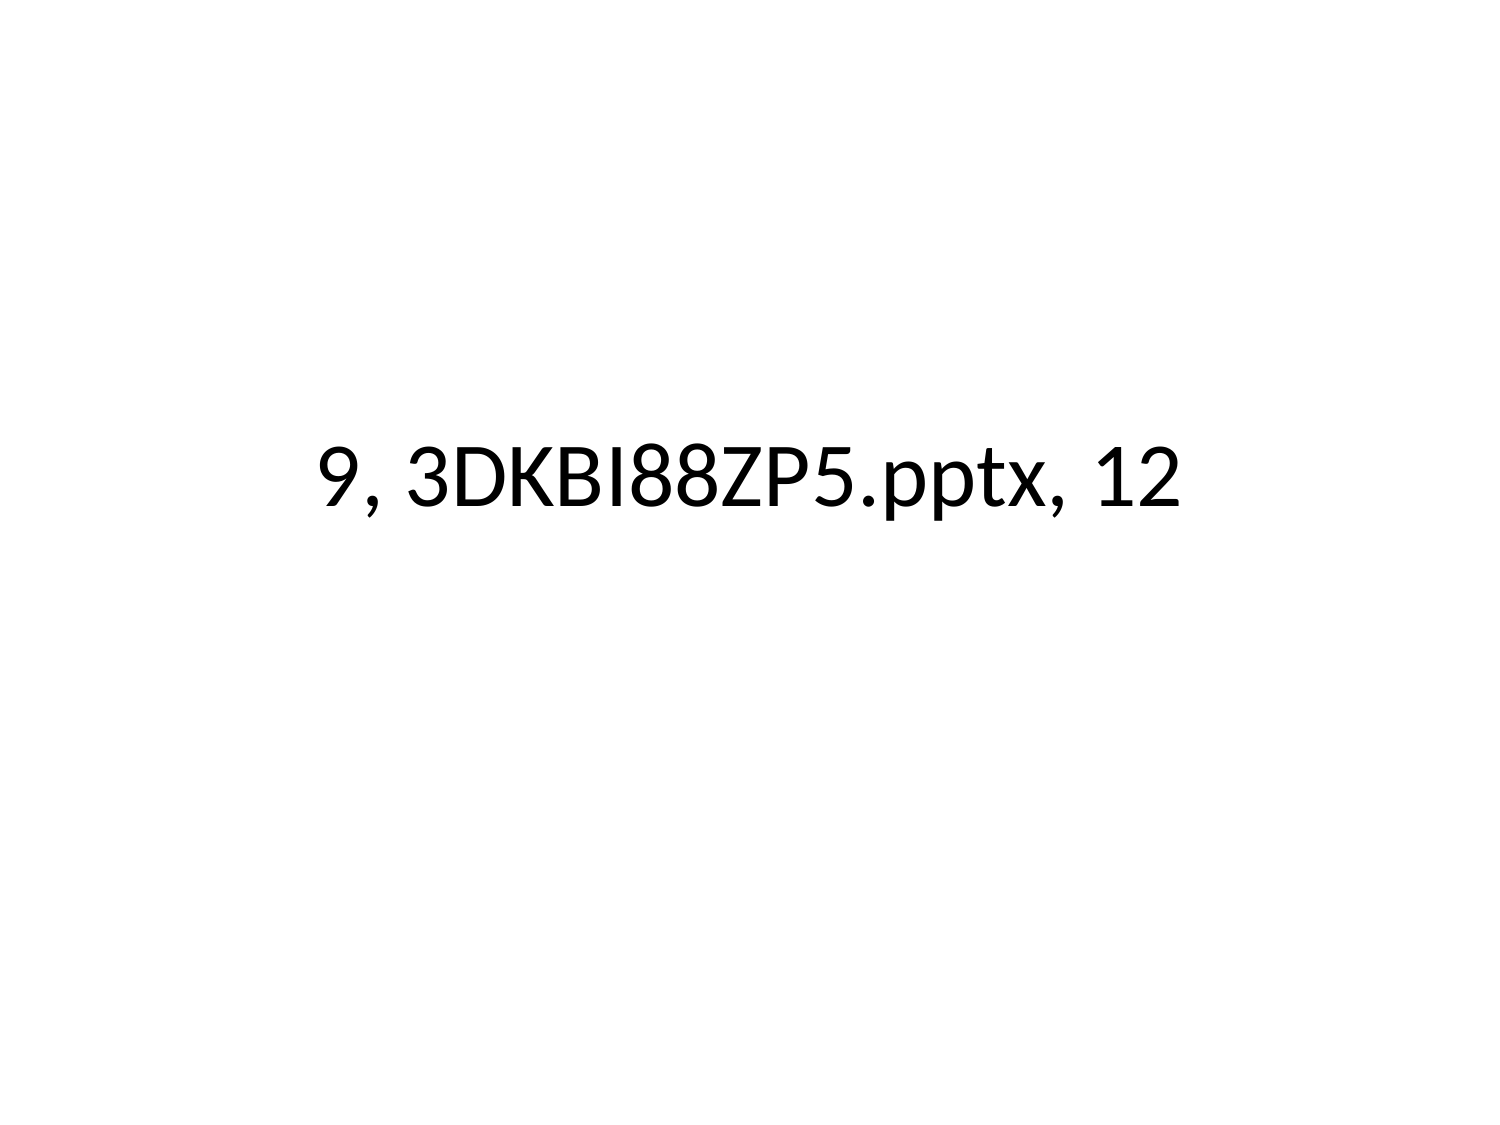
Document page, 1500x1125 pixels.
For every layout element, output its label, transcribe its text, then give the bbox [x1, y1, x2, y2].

title 9, 3DKBI88ZP5.pptx, 12 [112, 349, 1388, 591]
